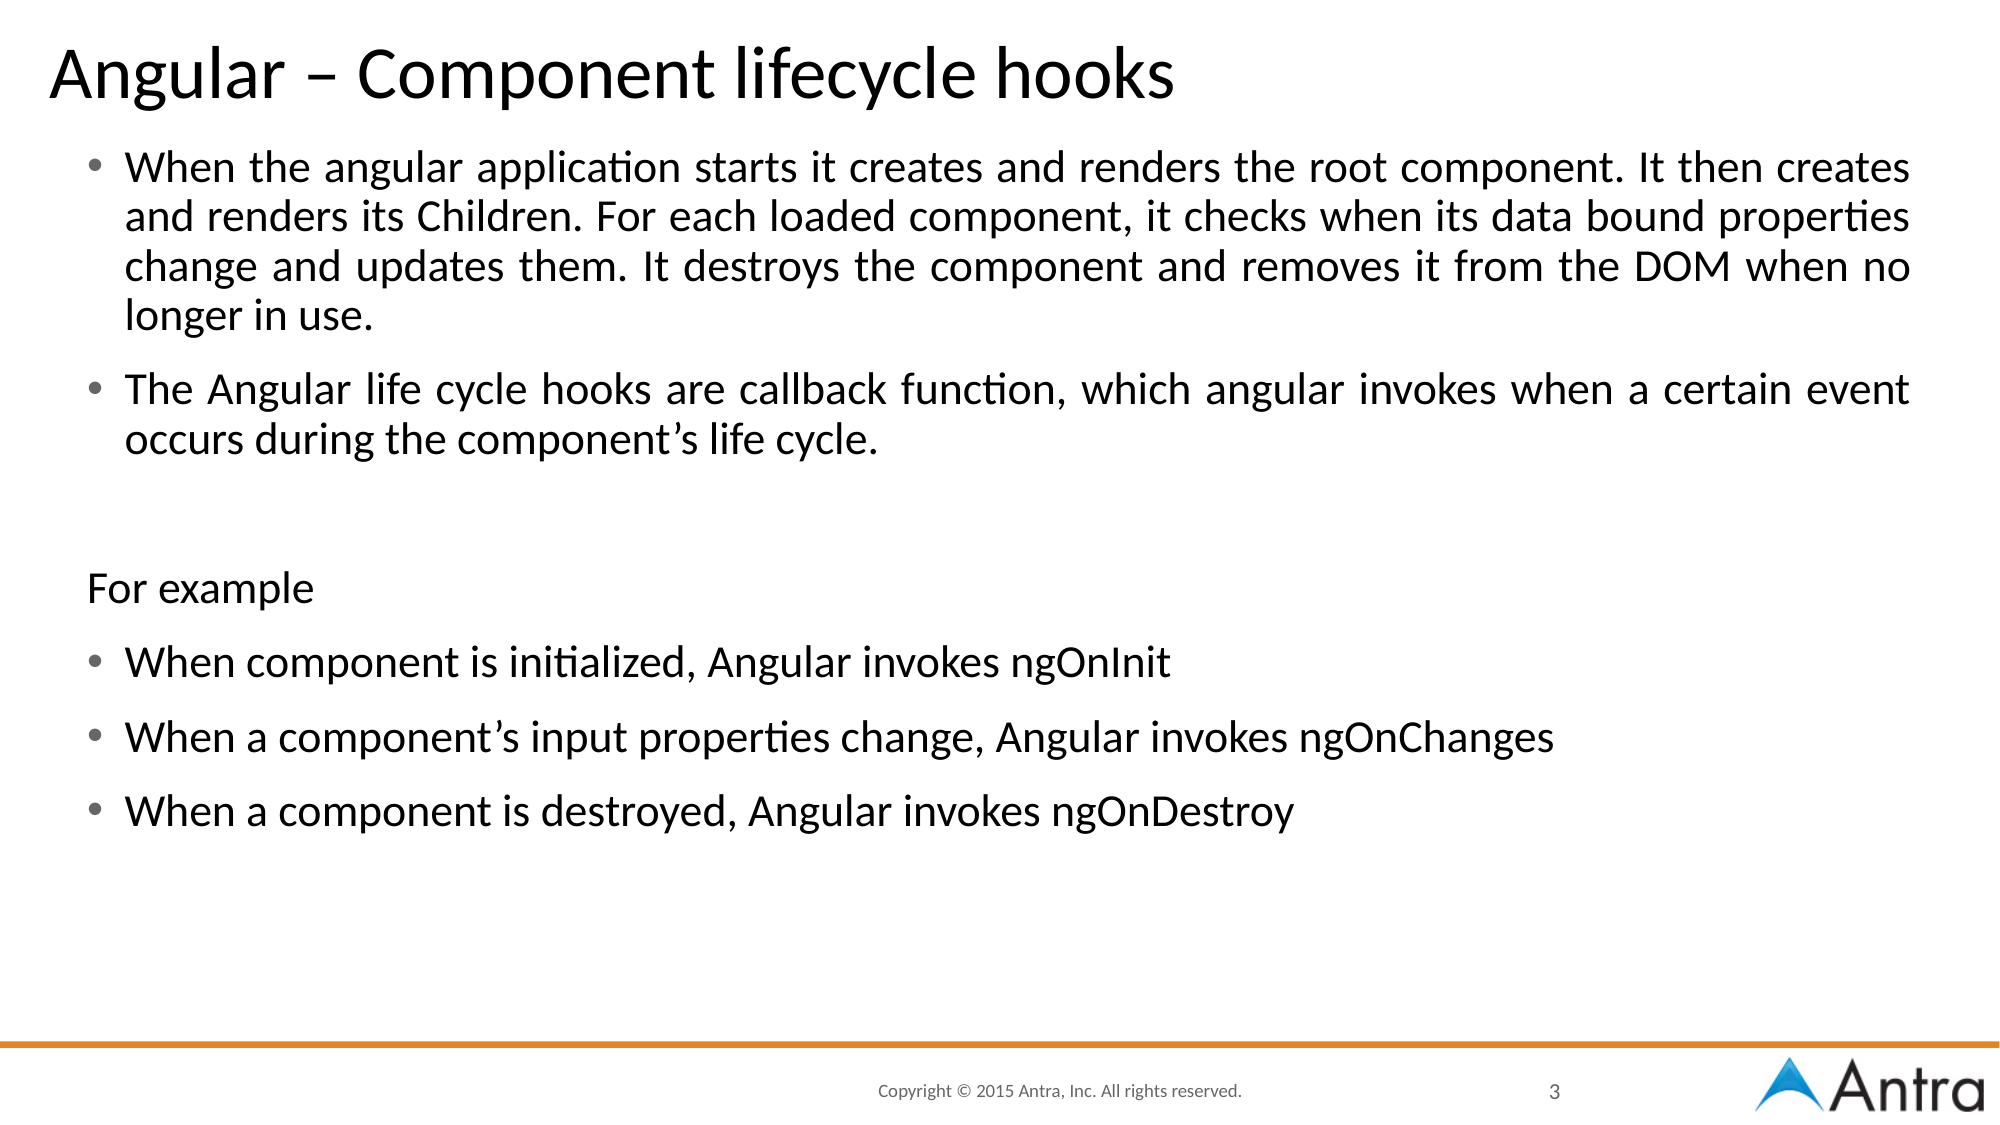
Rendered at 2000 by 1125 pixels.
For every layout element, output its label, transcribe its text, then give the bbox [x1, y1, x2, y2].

title Angular – Component lifecycle hooks [49, 50, 1875, 114]
picture [1744, 1048, 1994, 1122]
slide_number 3 [1498, 1075, 1561, 1106]
list When the angular application starts it creates and renders the root component. It then creates and renders its Children. For each loaded component, it checks when its data bound properties change and updates them. It destroys the component and removes it from the DOM when no longer in use. The Angular life cycle hooks are callback function, which angular invokes when a certain event occurs during the component’s life cycle. For example When component is initialized, Angular invokes ngOnInit When a component’s input properties change, Angular invokes ngOnChanges When a component is destroyed, Angular invokes ngOnDestroy [87, 142, 1913, 975]
